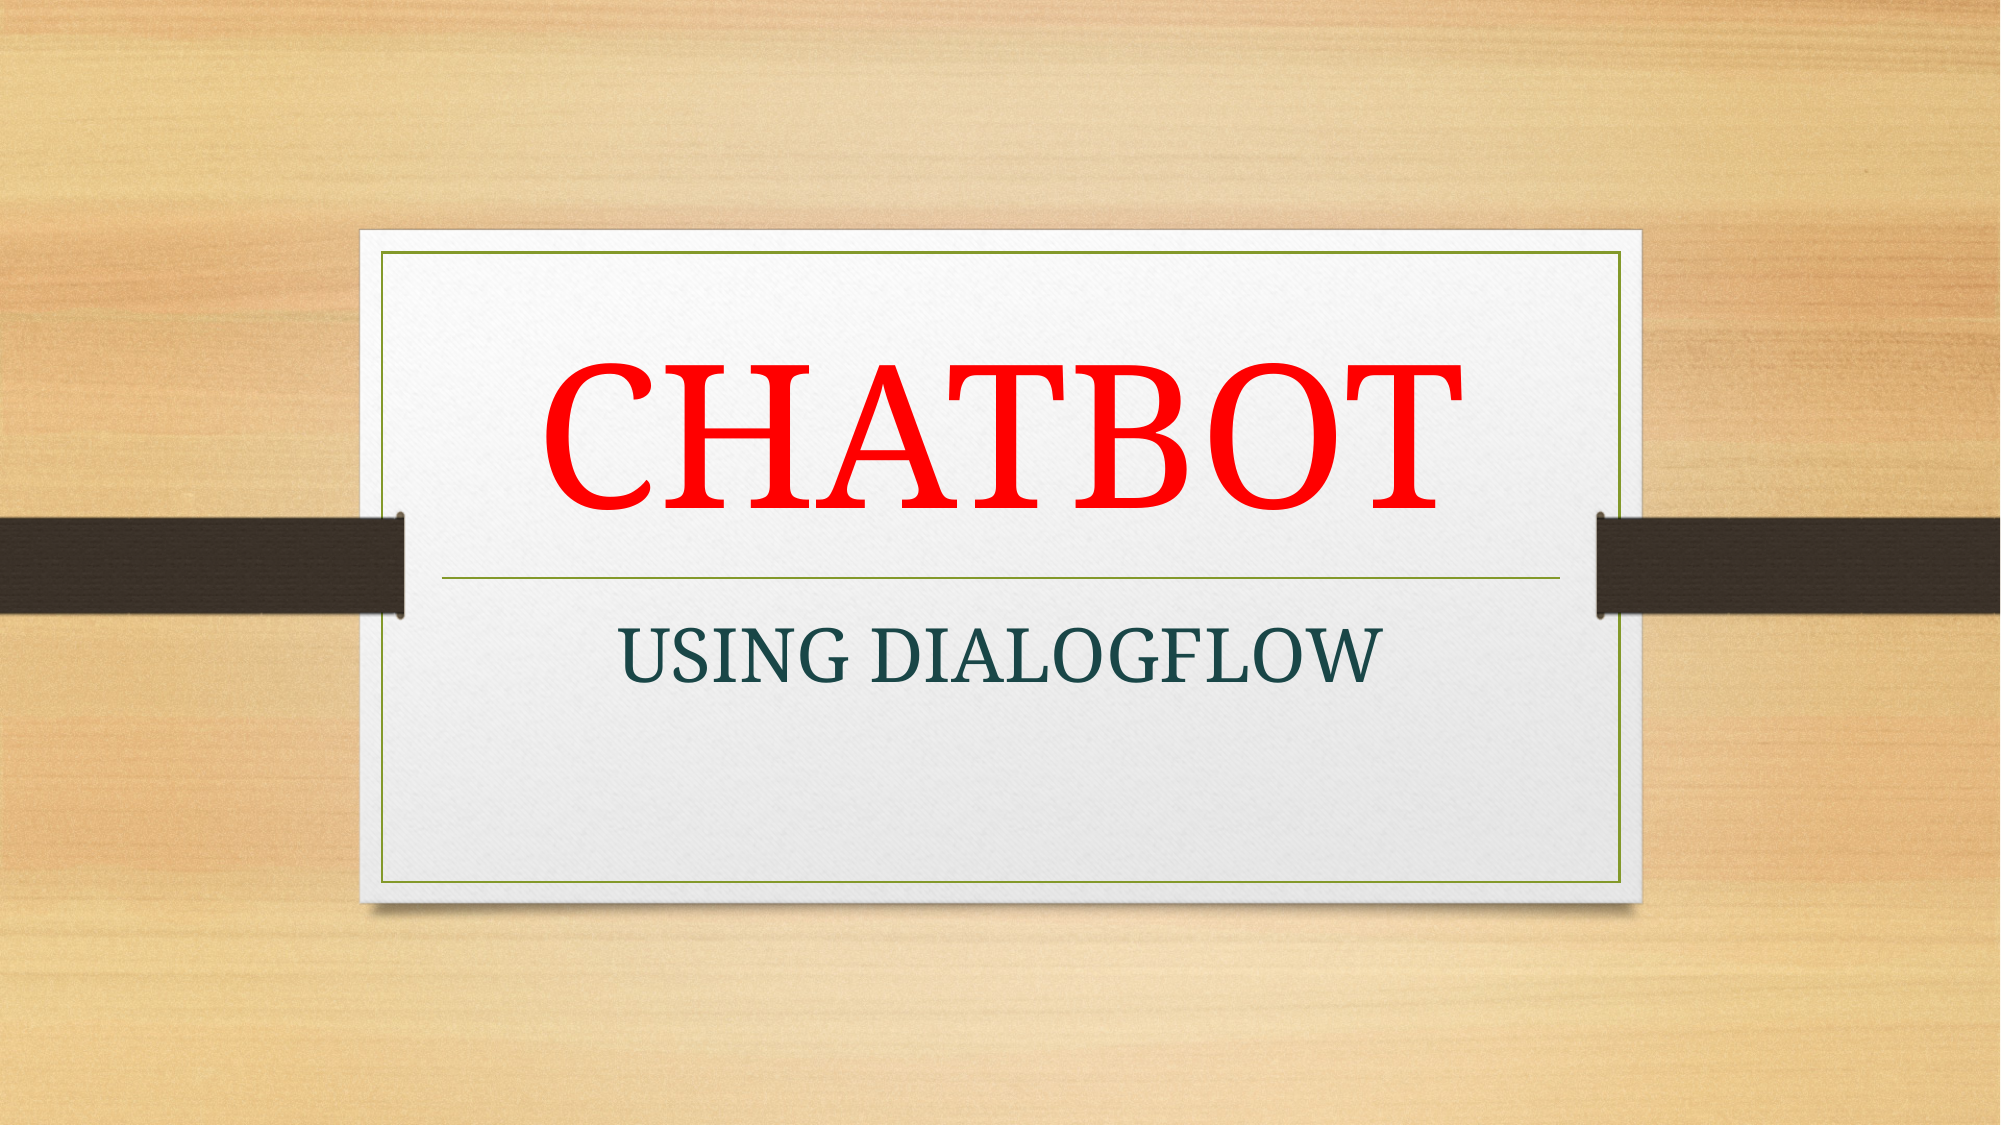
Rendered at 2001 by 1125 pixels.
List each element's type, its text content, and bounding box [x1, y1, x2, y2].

subtitle USING DIALOGFLOW [441, 600, 1560, 817]
picture [0, 0, 2001, 1125]
title CHATBOT [441, 306, 1560, 556]
